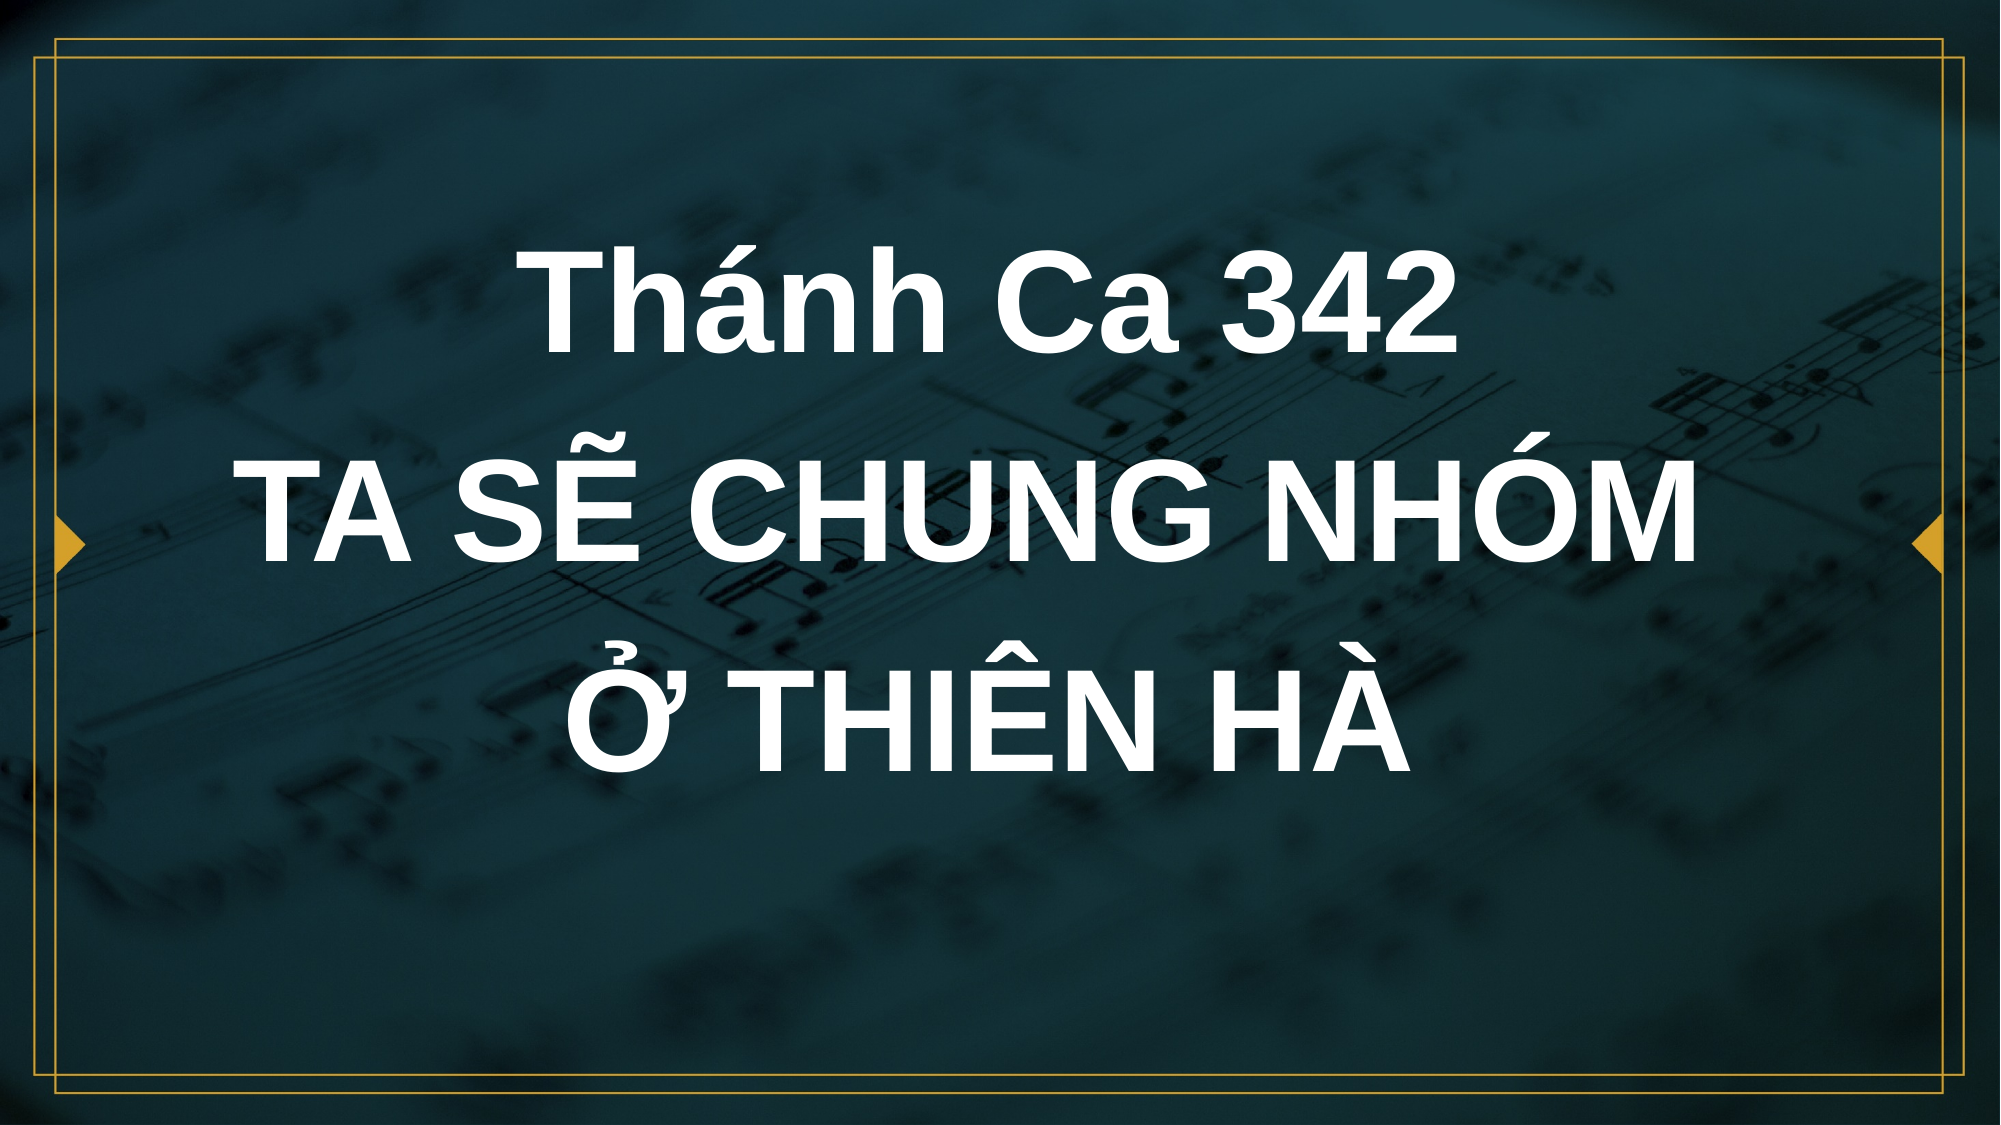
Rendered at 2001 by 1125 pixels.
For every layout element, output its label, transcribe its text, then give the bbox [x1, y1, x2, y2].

title Thánh Ca 342 TA SẼ CHUNG NHÓM Ở THIÊN HÀ [103, 151, 1875, 821]
picture [0, 0, 2000, 1125]
